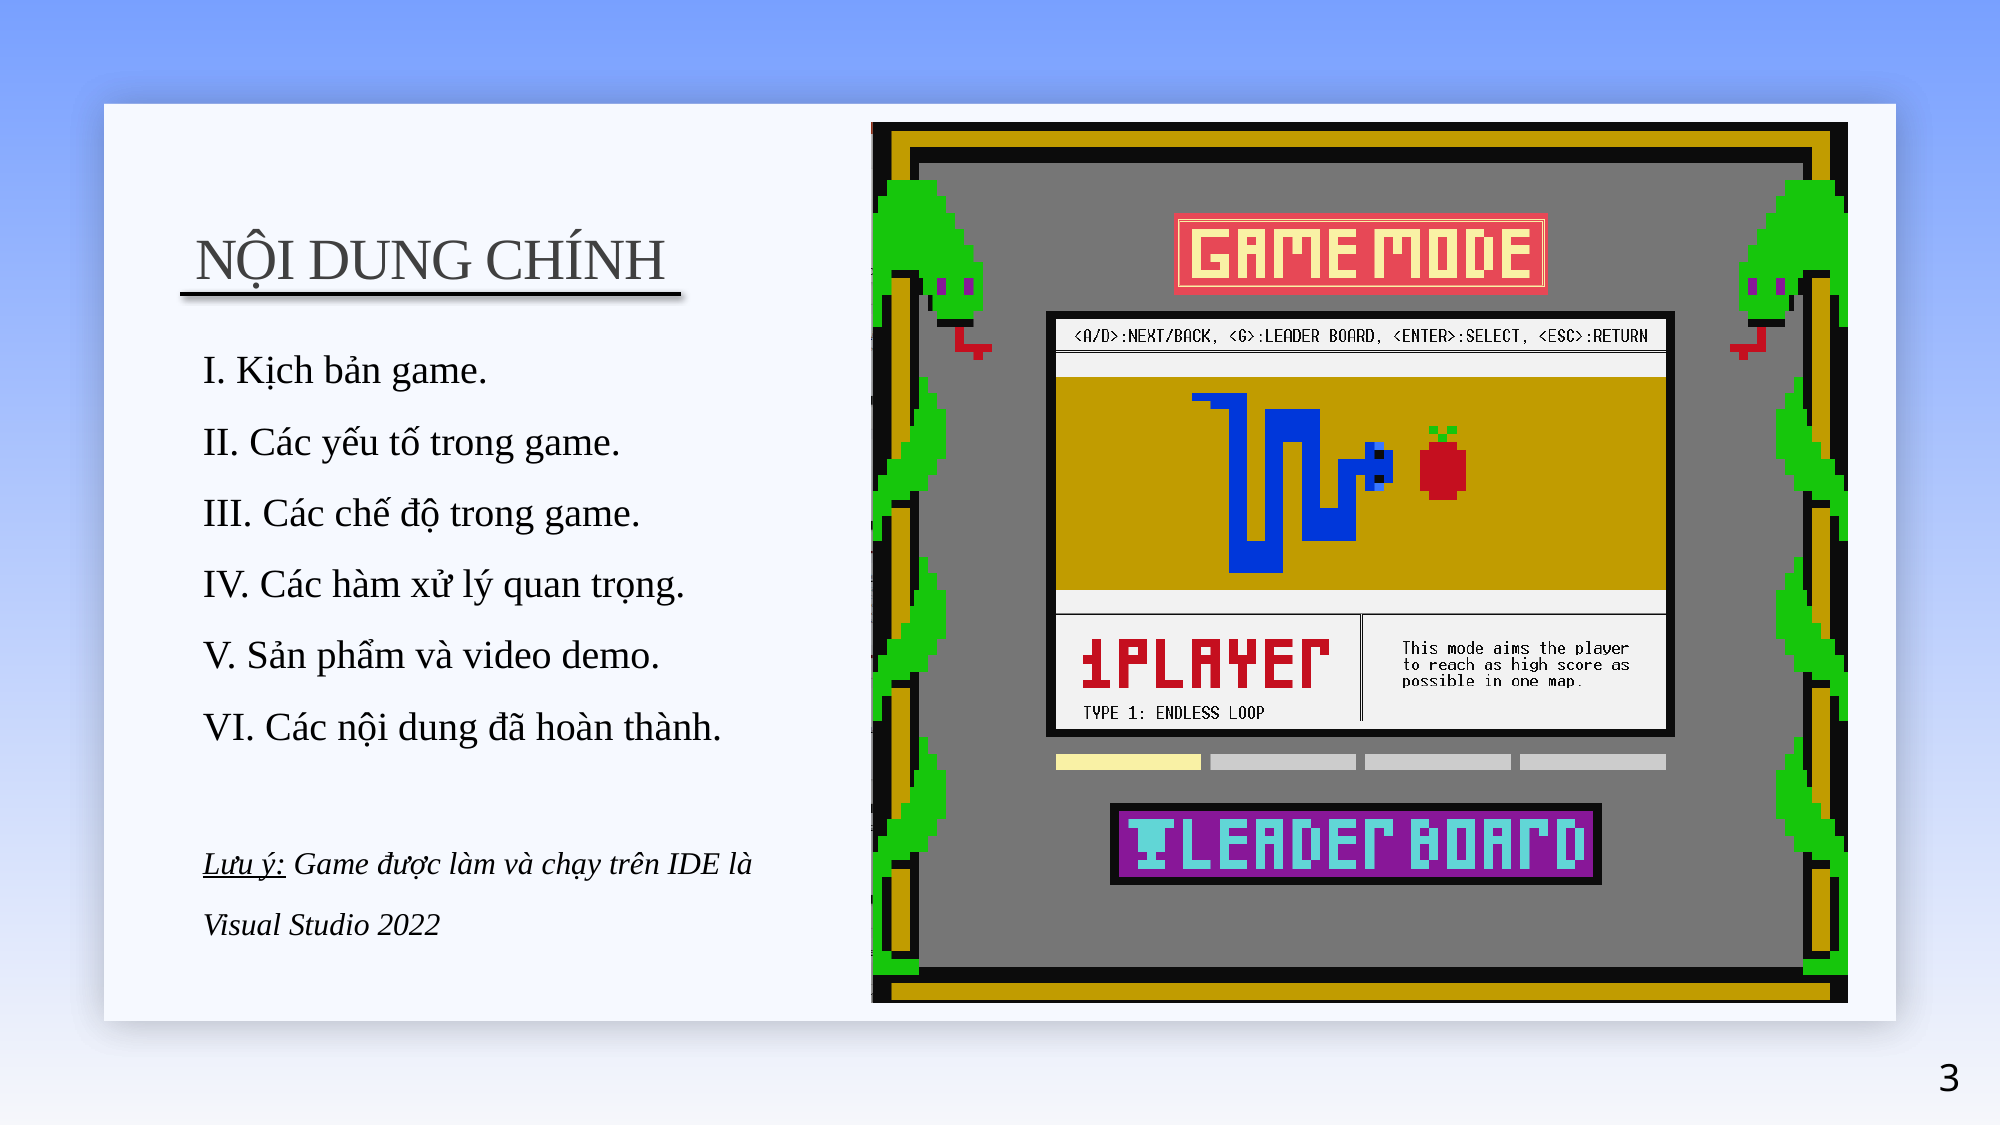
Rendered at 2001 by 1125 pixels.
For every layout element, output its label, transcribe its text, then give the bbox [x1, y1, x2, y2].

picture [871, 121, 1848, 1003]
title Nội dung chính [180, 154, 868, 367]
list I. Kịch bản game. II. Các yếu tố trong game. III. Các chế độ trong game. IV. Các hàm xử lý quan trọng. V. Sản phẩm và video demo. VI. Các nội dung đã hoàn thành. Lưu ý: Game được làm và chạy trên IDE là Visual Studio 2022 [188, 336, 868, 954]
text_box 3 [1923, 1046, 1976, 1107]
